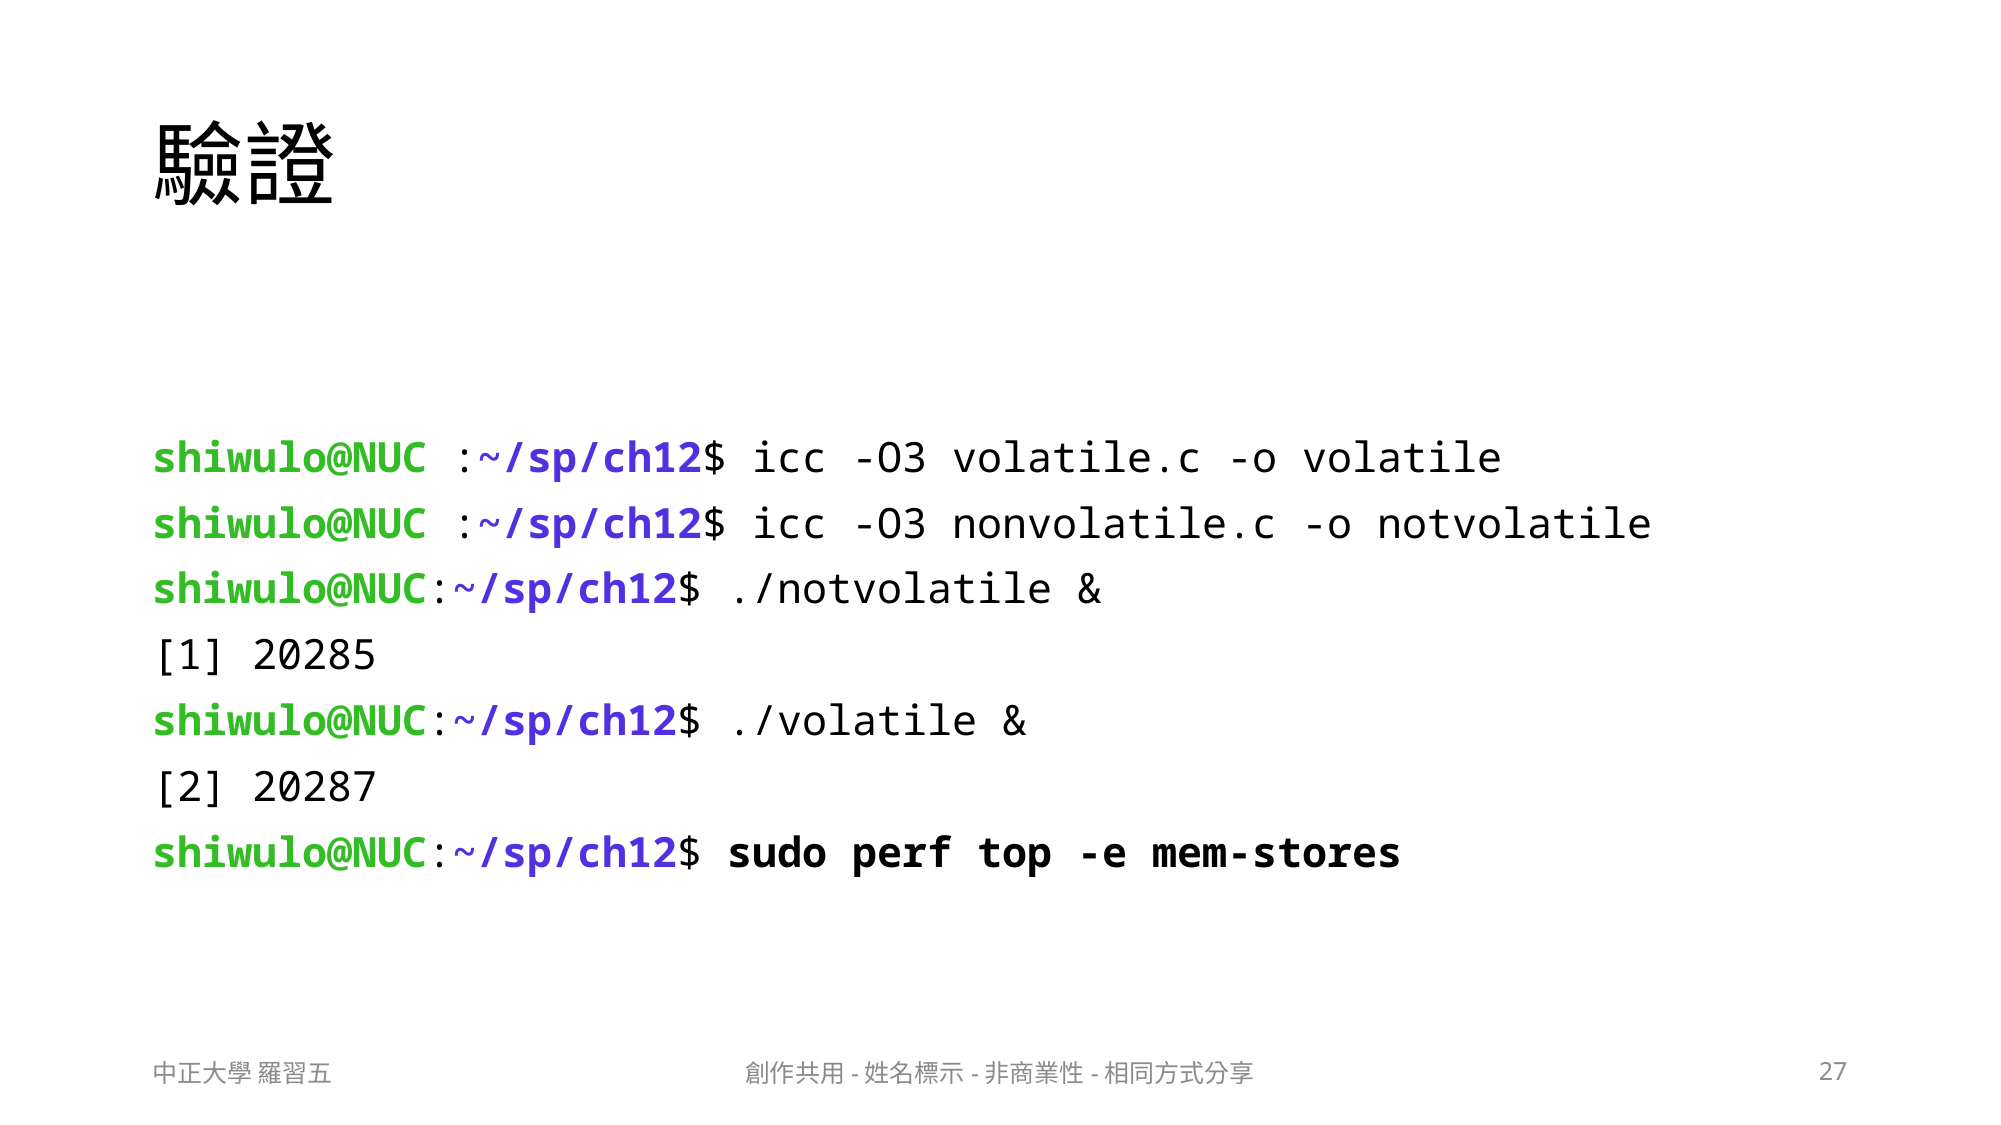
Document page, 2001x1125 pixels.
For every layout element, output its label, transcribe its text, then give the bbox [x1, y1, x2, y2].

slide_number 中正大學 羅習五 [137, 1042, 588, 1103]
list shiwulo@NUC :~/sp/ch12$ icc -O3 volatile.c -o volatile shiwulo@NUC :~/sp/ch12$ icc -O3 nonvolatile.c -o notvolatile shiwulo@NUC:~/sp/ch12$ ./notvolatile & [1] 20285 shiwulo@NUC:~/sp/ch12$ ./volatile & [2] 20287 shiwulo@NUC:~/sp/ch12$ sudo perf top -e mem-stores [137, 299, 1863, 1014]
footer 創作共用-姓名標示-非商業性-相同方式分享 [662, 1042, 1338, 1103]
slide_number 27 [1412, 1042, 1863, 1103]
title 驗證 [137, 59, 1863, 278]
